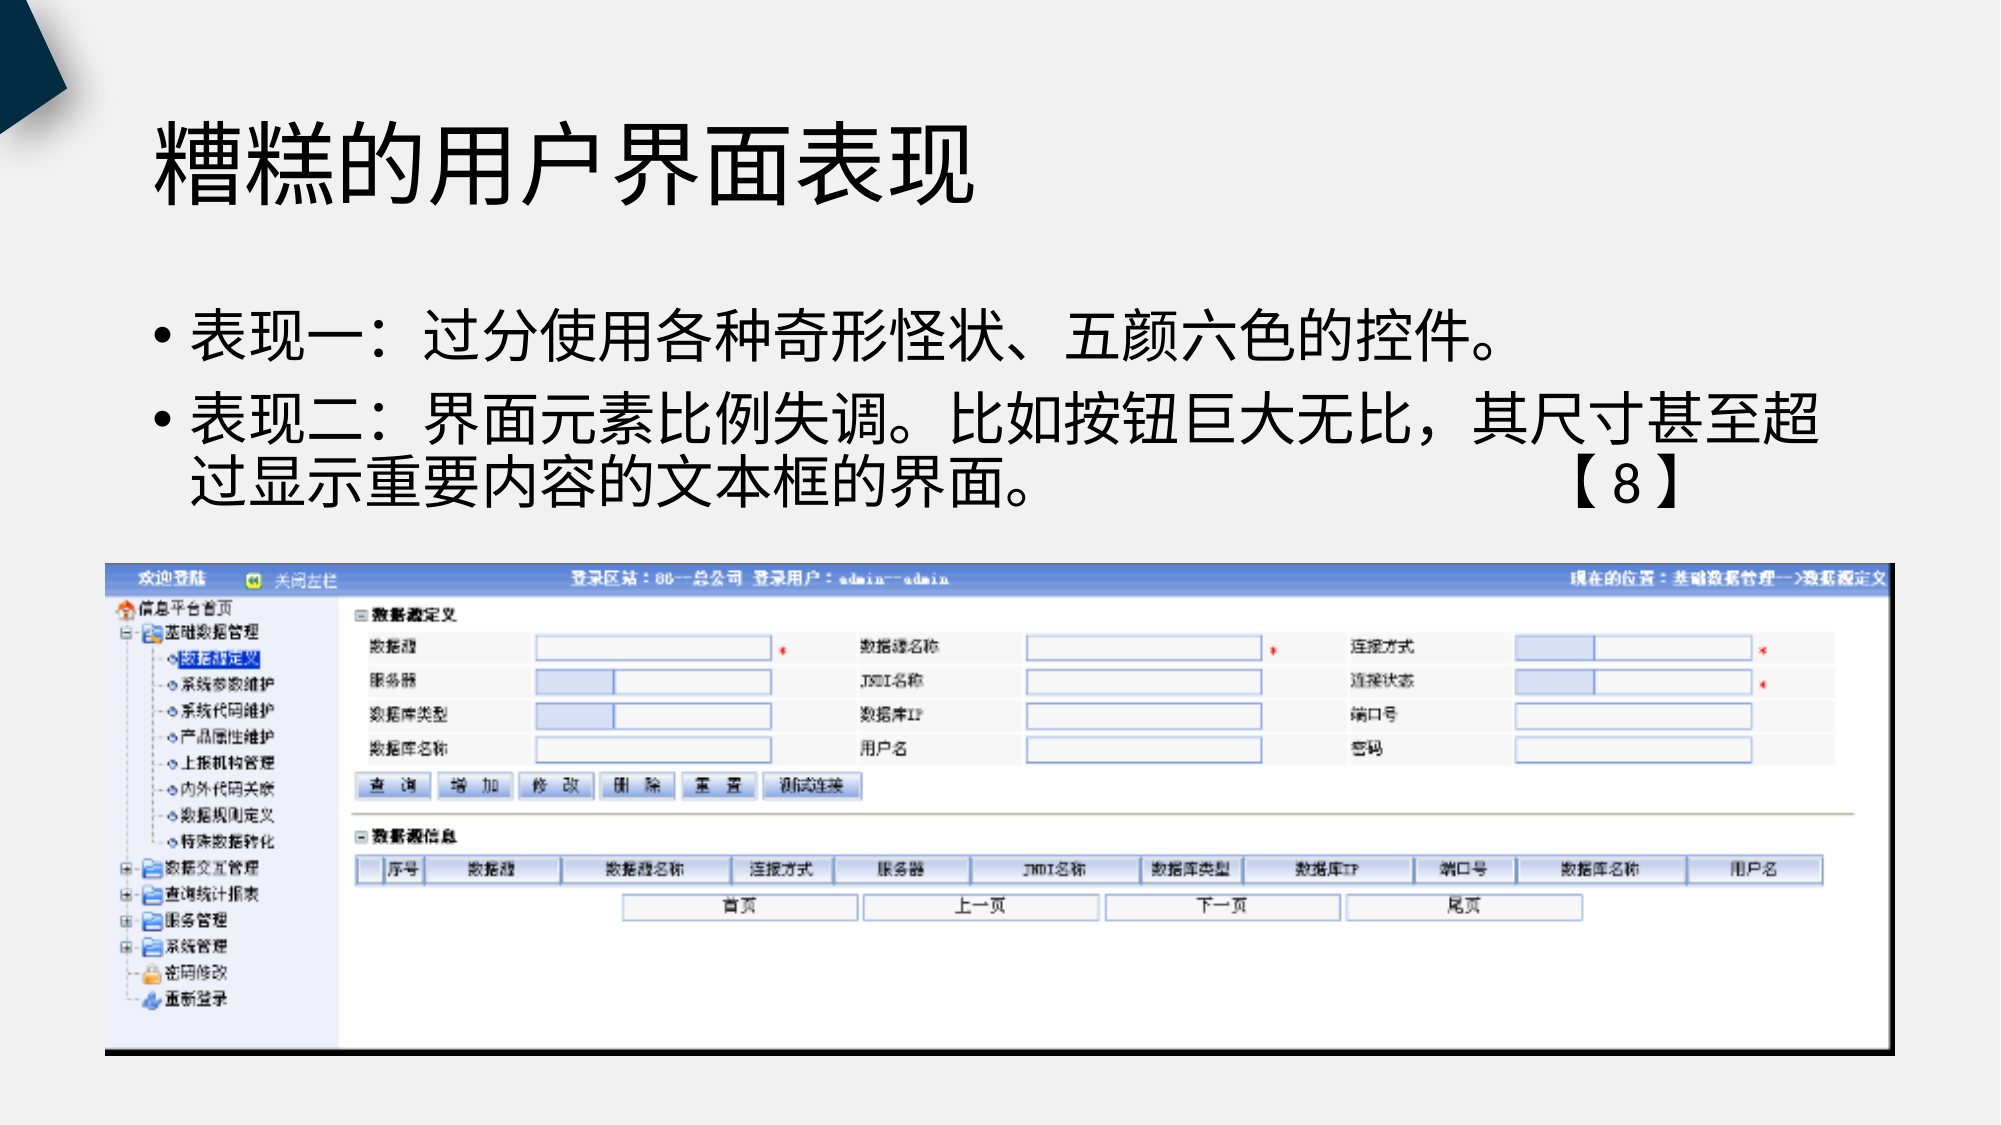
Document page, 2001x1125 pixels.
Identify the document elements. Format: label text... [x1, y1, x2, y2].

list 表现一：过分使用各种奇形怪状、五颜六色的控件。 表现二：界面元素比例失调。比如按钮巨大无比，其尺寸甚至超过显示重要内容的文本框的界面。 【8】 [137, 299, 1863, 563]
title 糟糕的用户界面表现 [137, 59, 1863, 278]
picture [105, 563, 1895, 1056]
text_box [0, 0, 68, 135]
